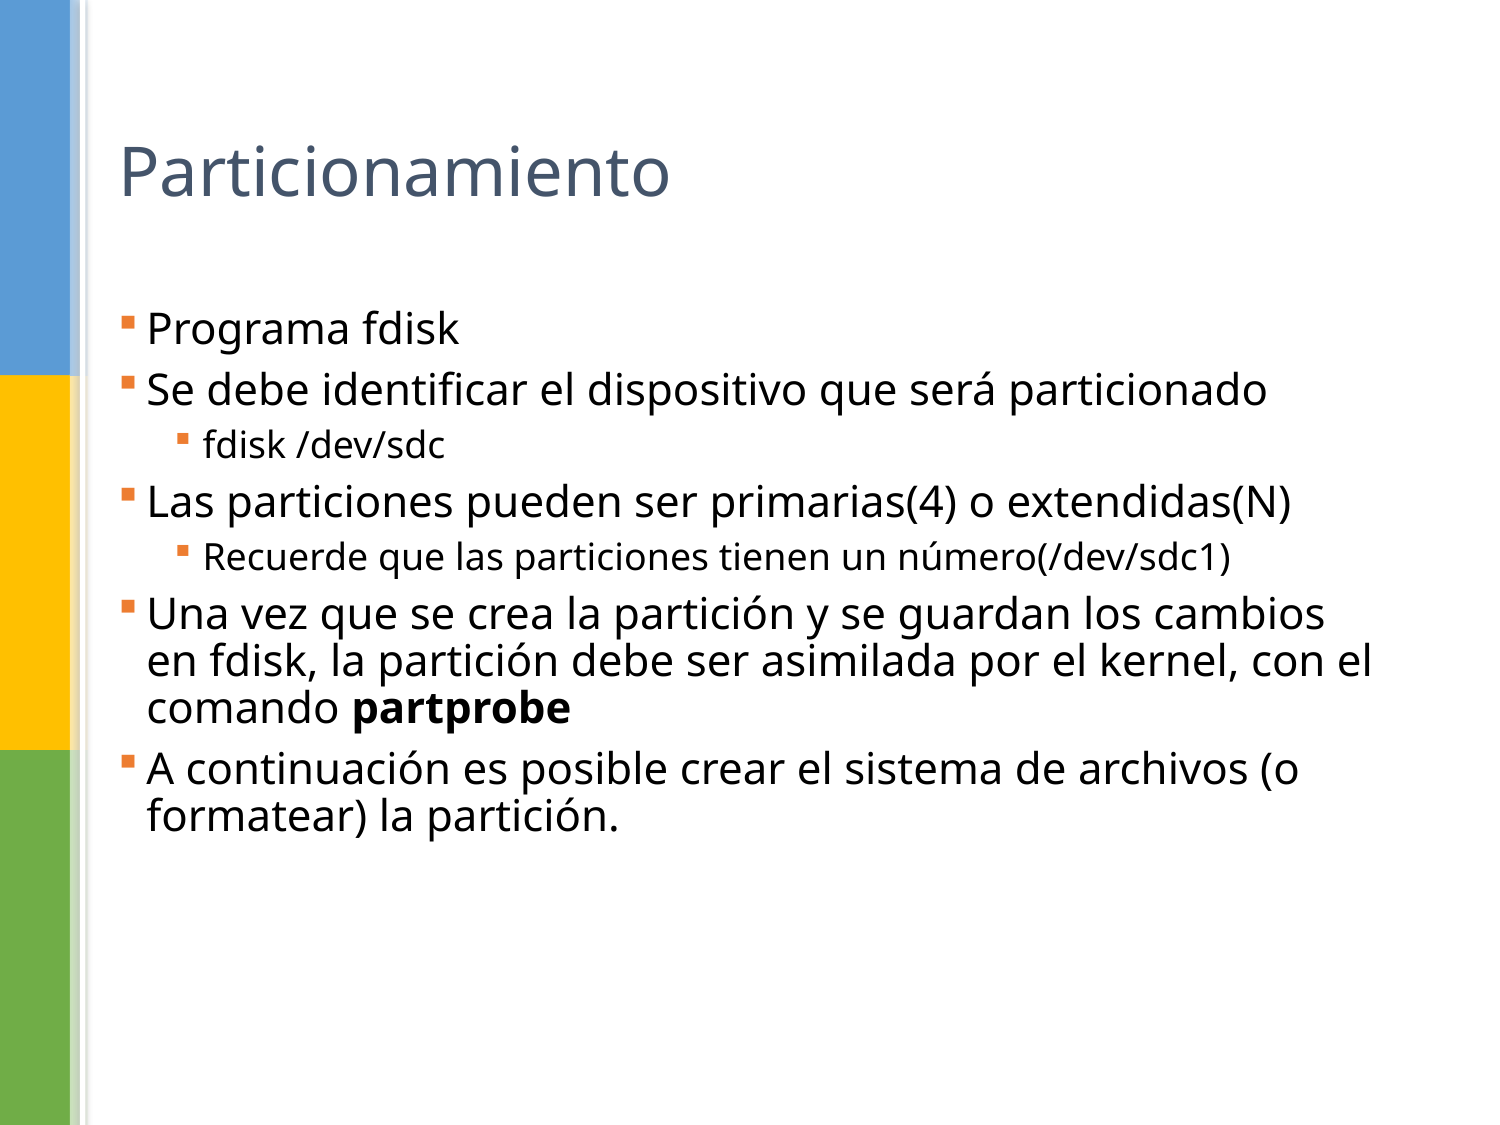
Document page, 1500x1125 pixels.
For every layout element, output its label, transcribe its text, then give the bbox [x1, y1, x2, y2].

title Particionamiento [103, 59, 1397, 278]
list Programa fdisk Se debe identificar el dispositivo que será particionado fdisk /dev/sdc Las particiones pueden ser primarias(4) o extendidas(N) Recuerde que las particiones tienen un número(/dev/sdc1) Una vez que se crea la partición y se guardan los cambios en fdisk, la partición debe ser asimilada por el kernel, con el comando partprobe A continuación es posible crear el sistema de archivos (o formatear) la partición. [103, 299, 1397, 1014]
